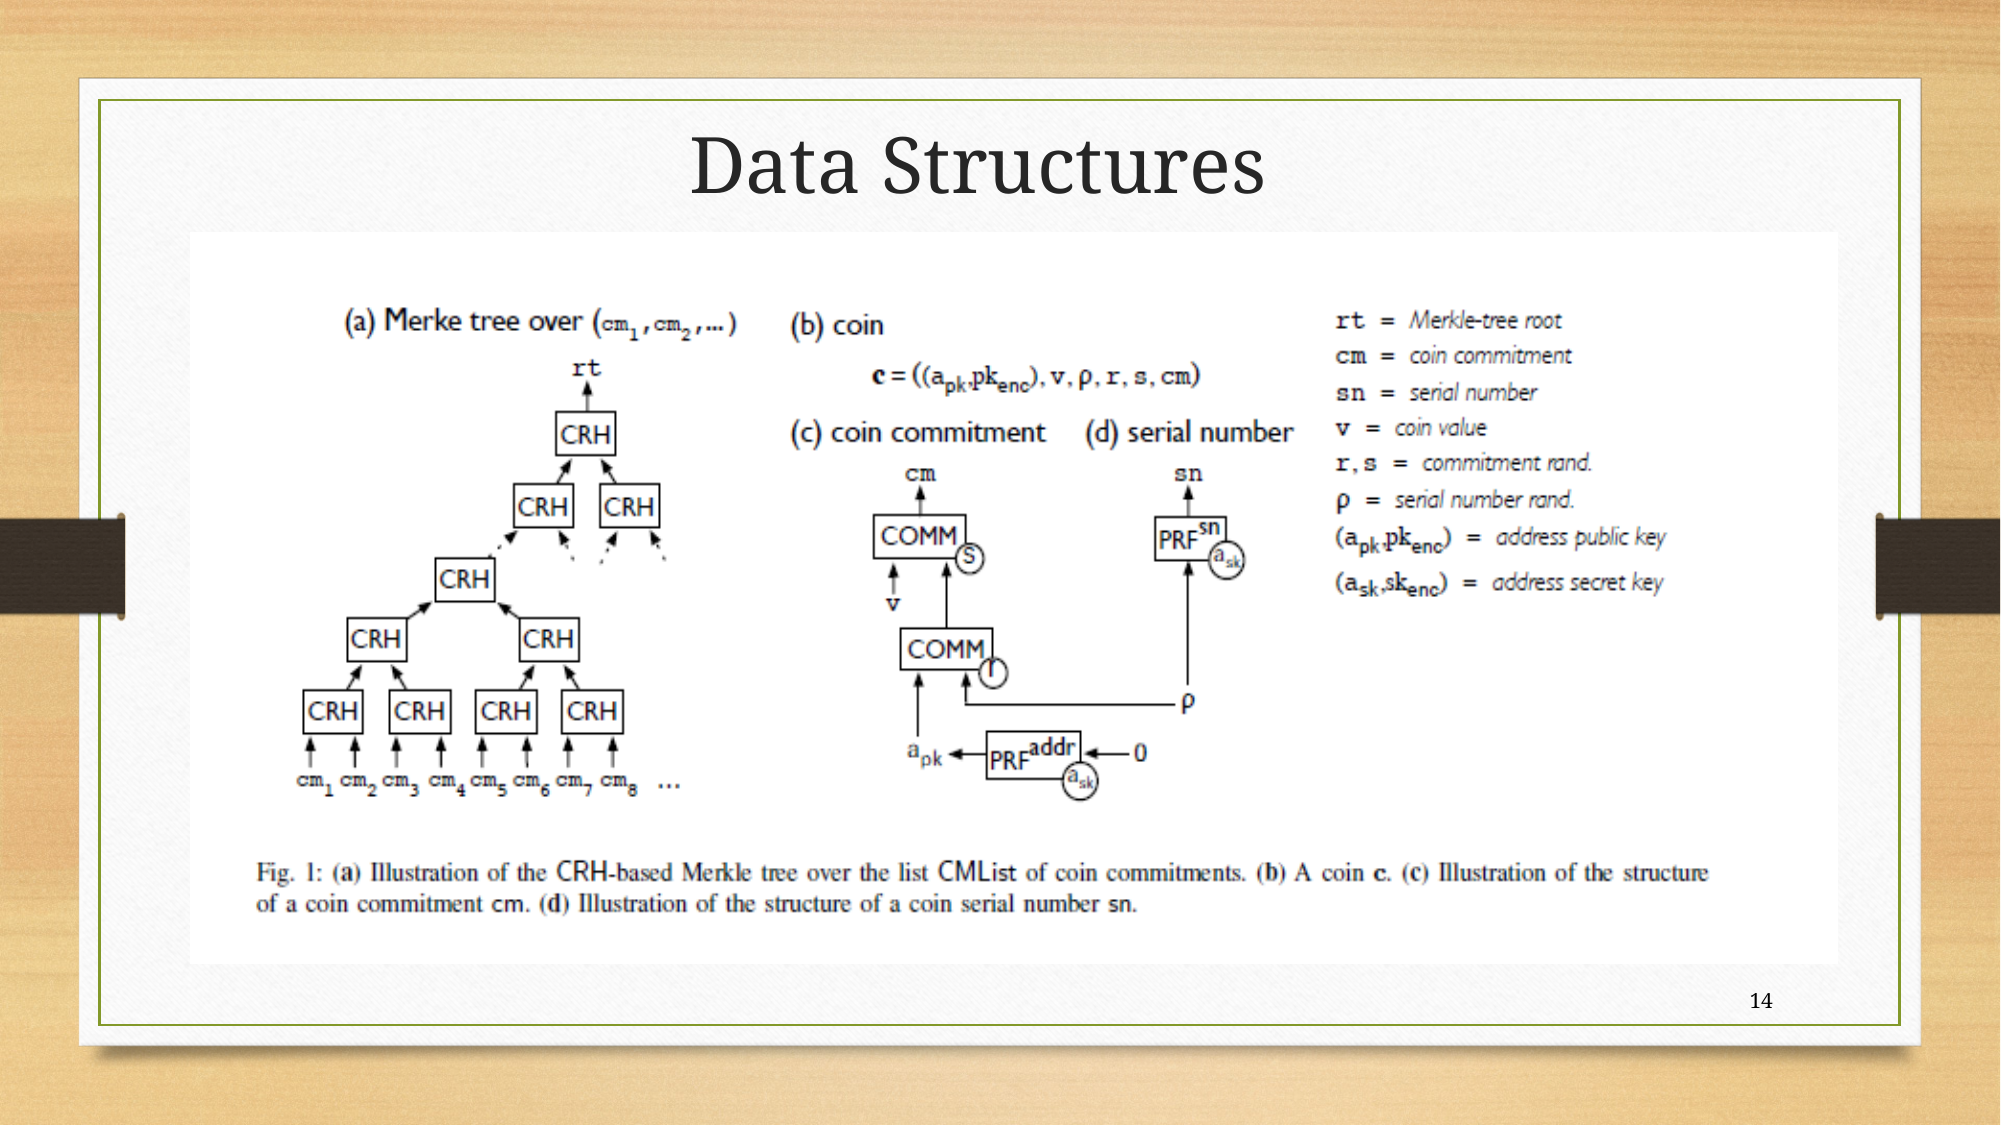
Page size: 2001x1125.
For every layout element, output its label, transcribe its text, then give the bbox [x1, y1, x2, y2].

picture [0, 0, 2001, 1125]
slide_number 14 [1698, 979, 1788, 1025]
title Data Structures [190, 108, 1766, 217]
